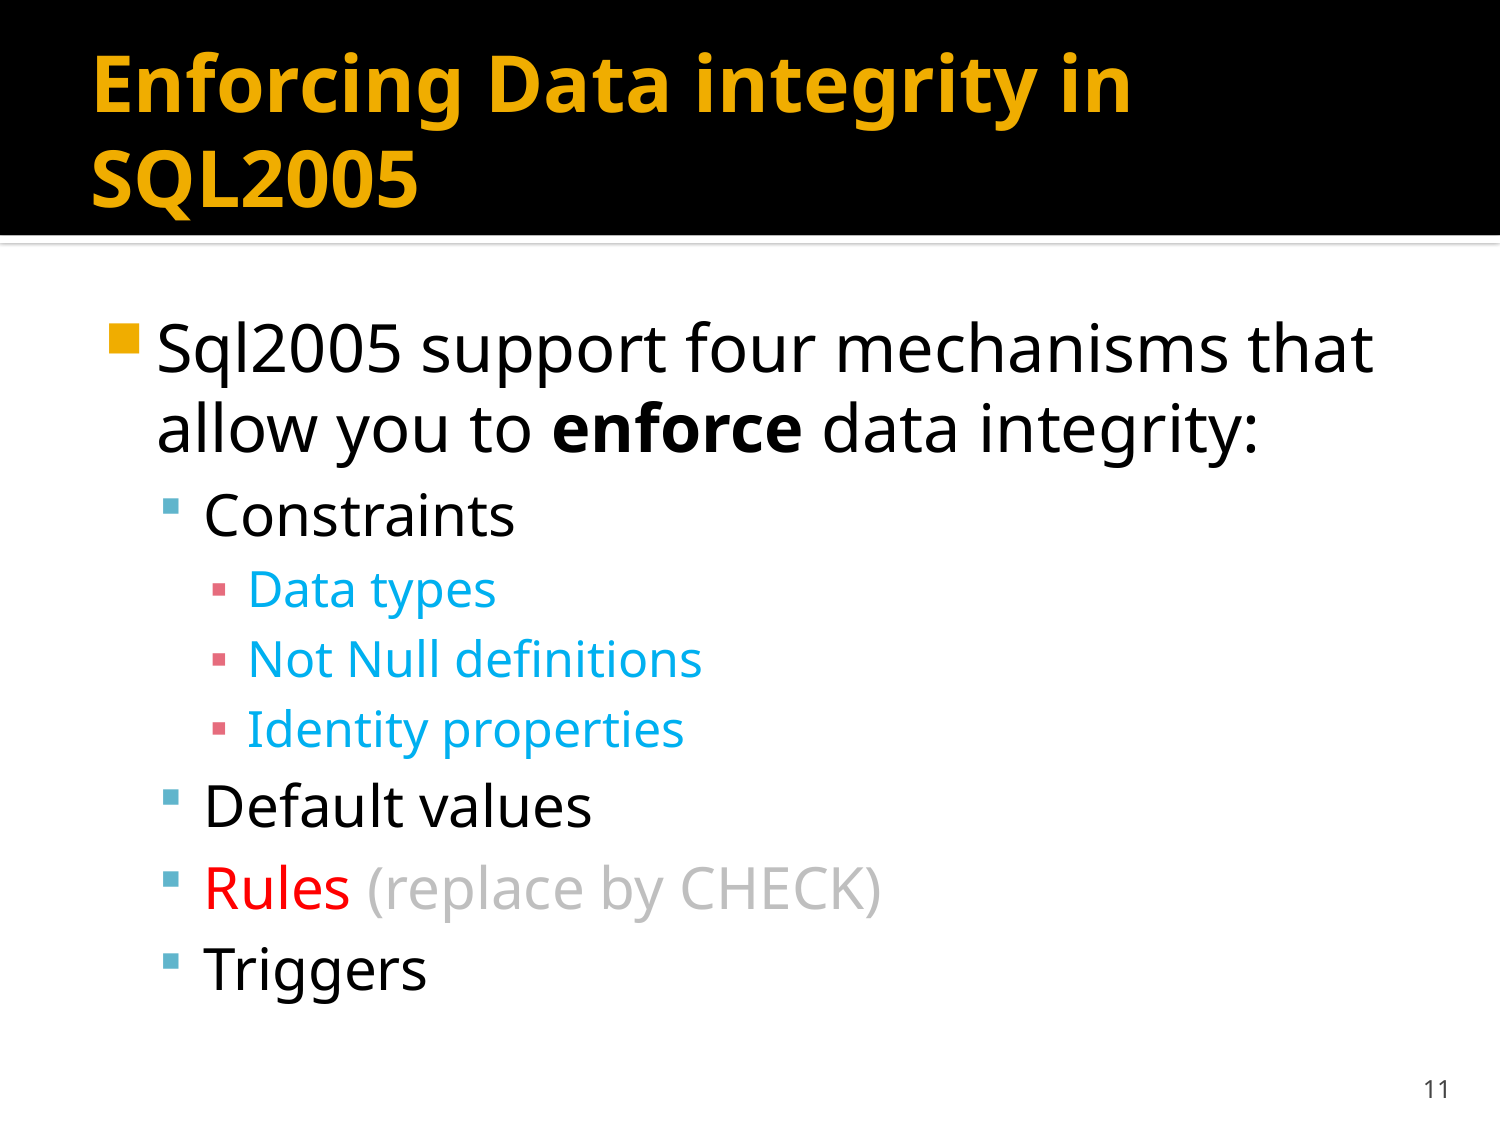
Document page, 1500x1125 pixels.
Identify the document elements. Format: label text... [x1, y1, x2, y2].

title Enforcing Data integrity in SQL2005 [75, 25, 1425, 231]
slide_number 11 [1345, 1062, 1467, 1108]
list Sql2005 support four mechanisms that allow you to enforce data integrity: Constraints Data types Not Null definitions Identity properties Default values Rules (replace by CHECK) Triggers [75, 291, 1425, 1050]
